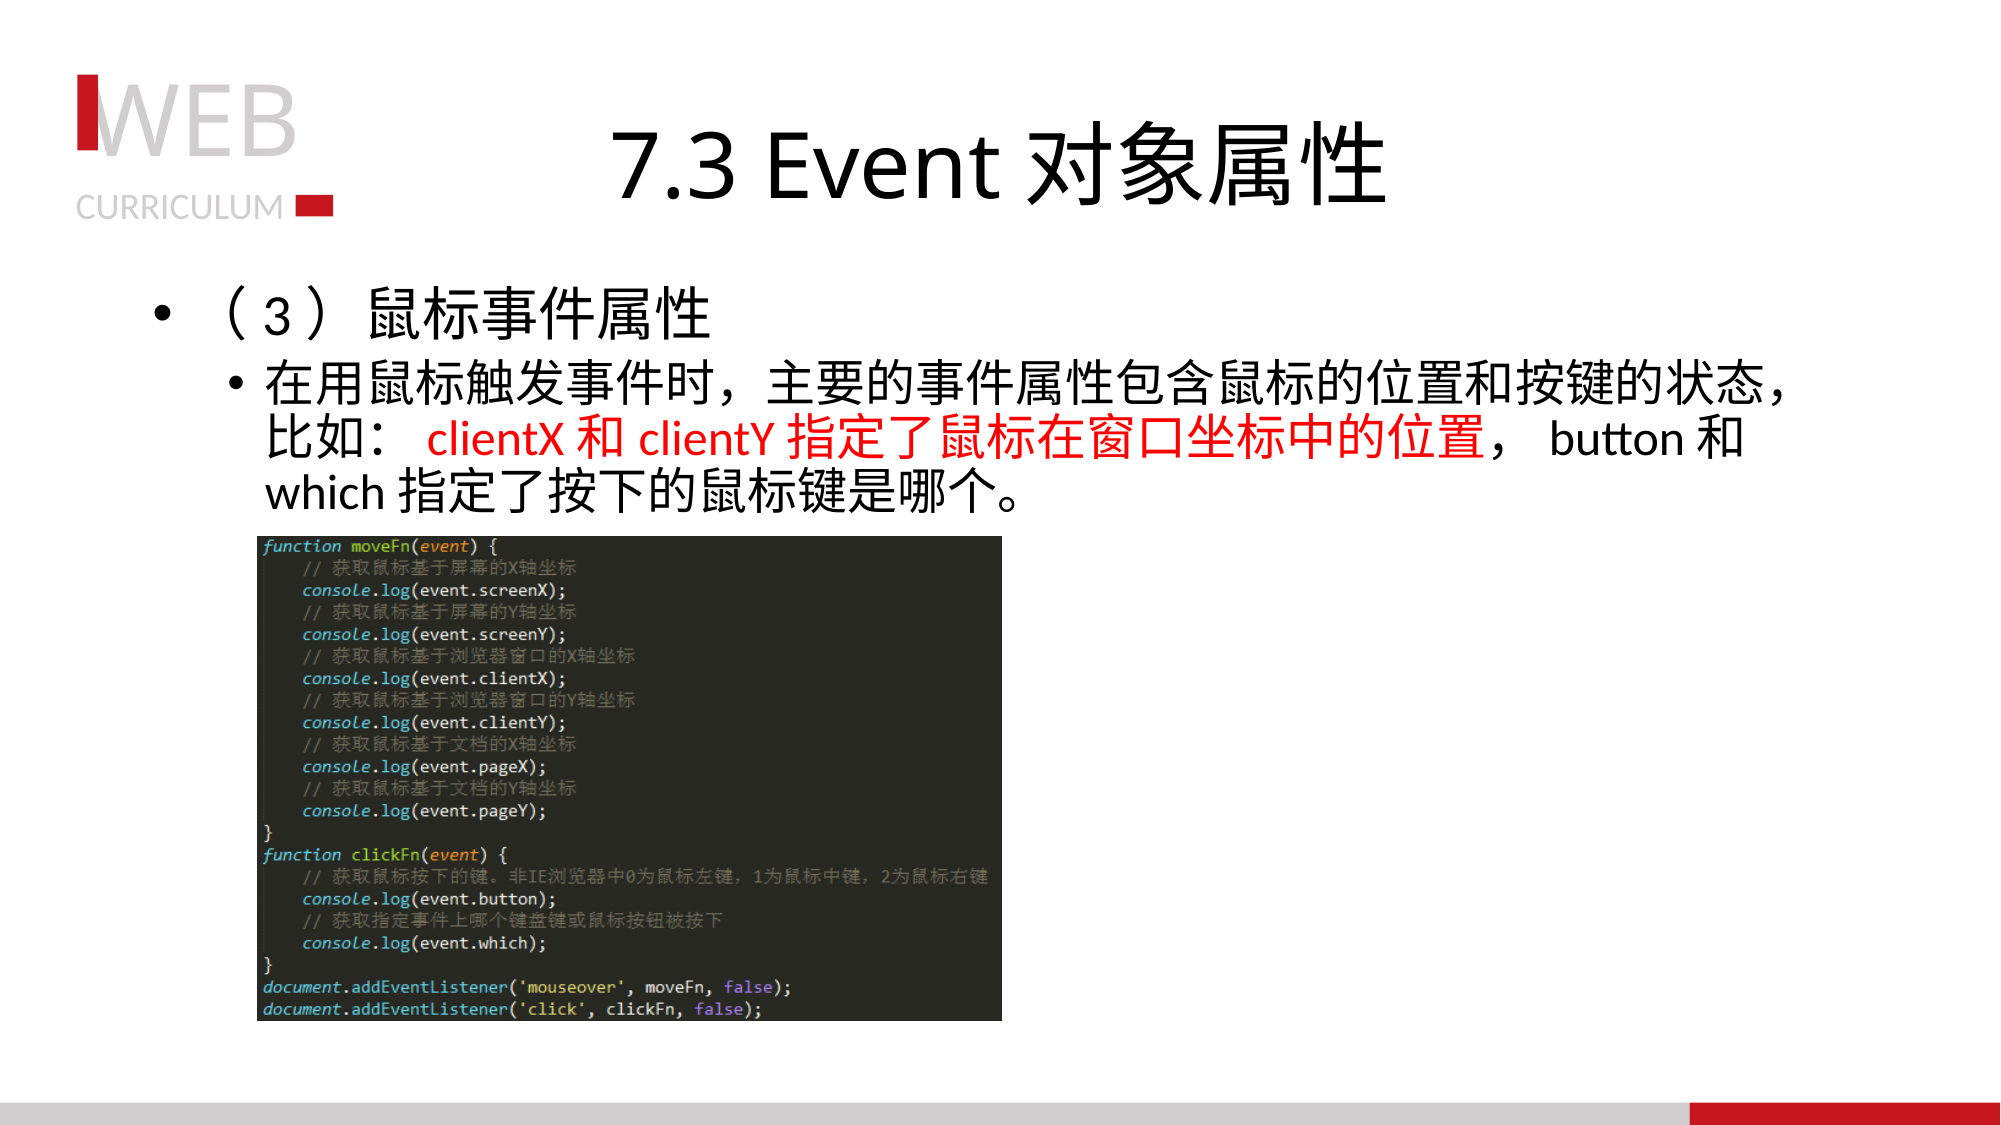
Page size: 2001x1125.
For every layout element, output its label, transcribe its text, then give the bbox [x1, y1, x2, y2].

title 7.3 Event对象属性 [137, 59, 1863, 277]
picture [257, 536, 1002, 1021]
list （3）鼠标事件属性 在用鼠标触发事件时，主要的事件属性包含鼠标的位置和按键的状态，比如：clientX和clientY指定了鼠标在窗口坐标中的位置，button和which指定了按下的鼠标键是哪个。 [137, 277, 1863, 992]
